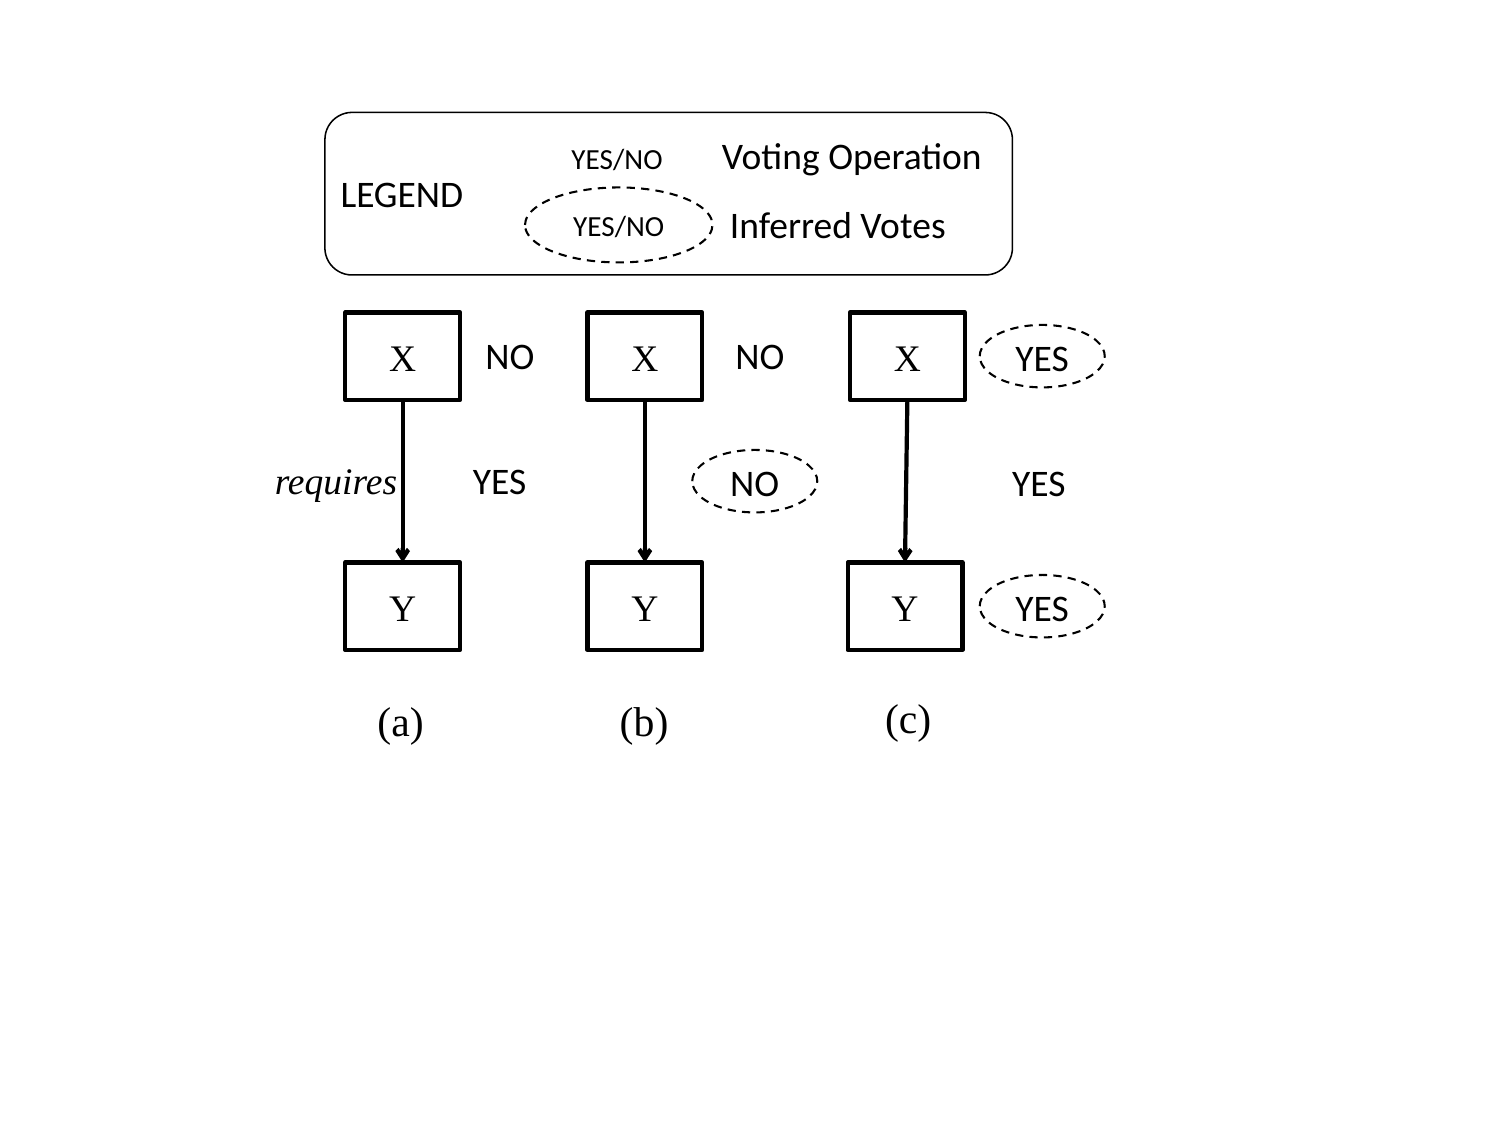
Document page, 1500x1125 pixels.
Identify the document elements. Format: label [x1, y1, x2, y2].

text_box [257, 112, 1105, 754]
